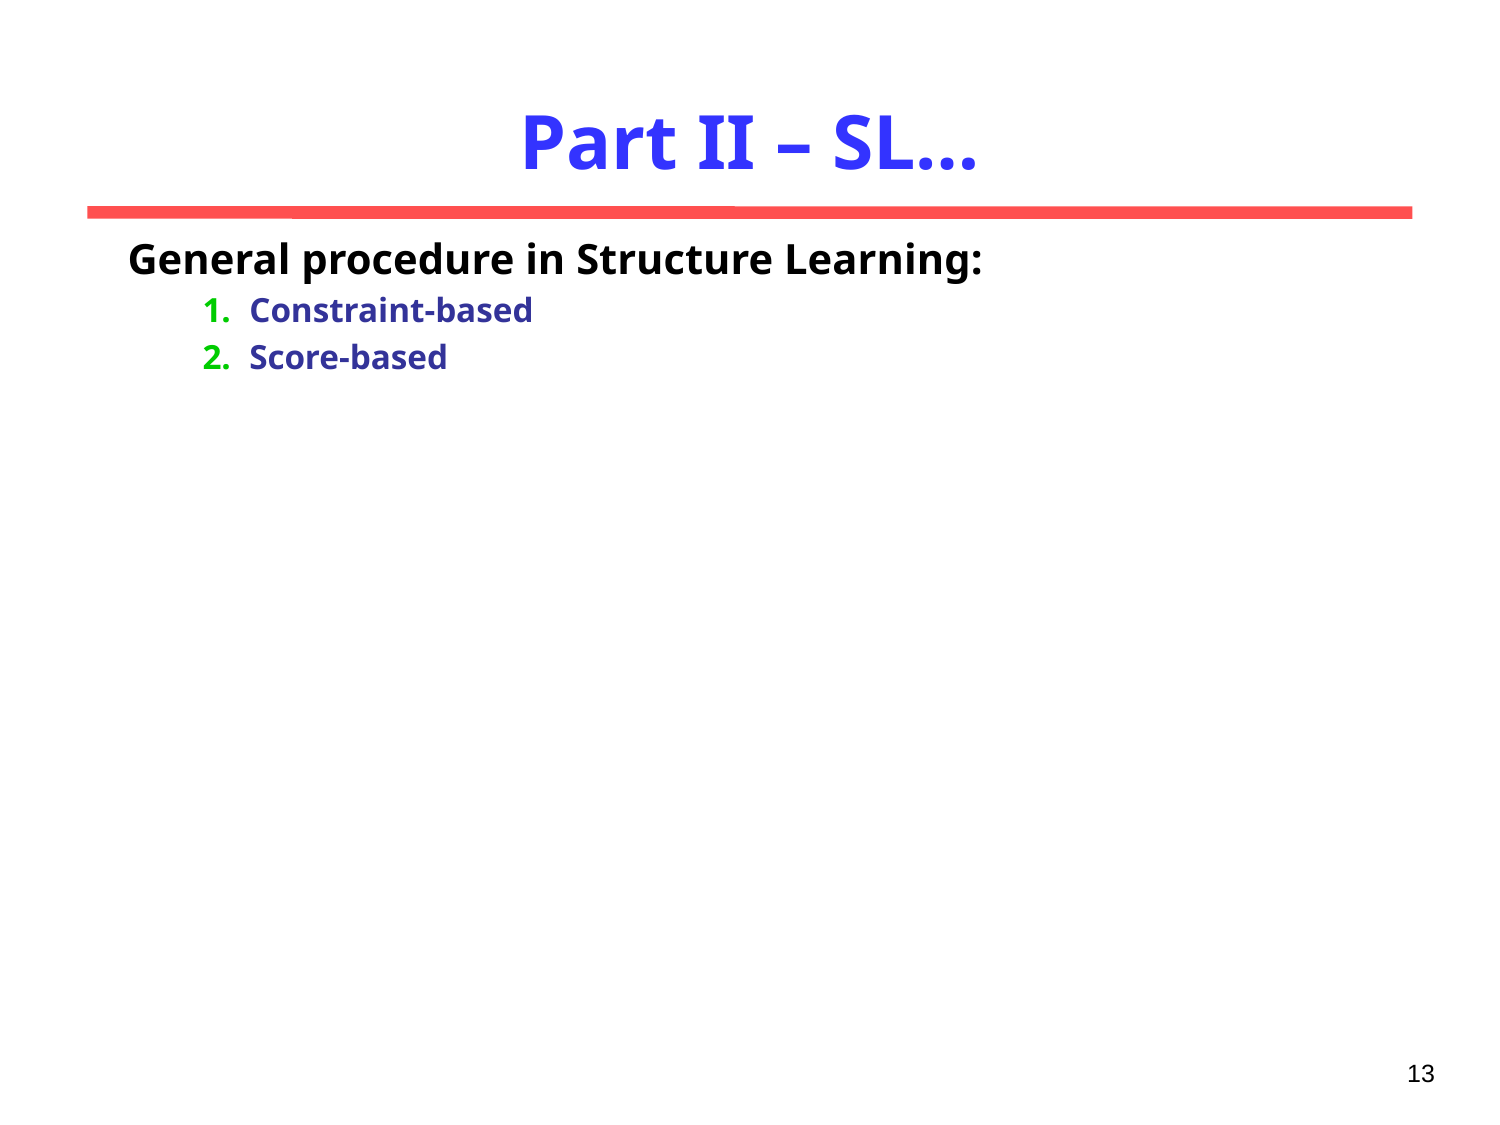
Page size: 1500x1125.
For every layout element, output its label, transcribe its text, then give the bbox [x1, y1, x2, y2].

slide_number 13 [1137, 1050, 1450, 1125]
title Part II – SL… [112, 78, 1388, 200]
list General procedure in Structure Learning: Constraint-based Score-based [112, 224, 1388, 994]
